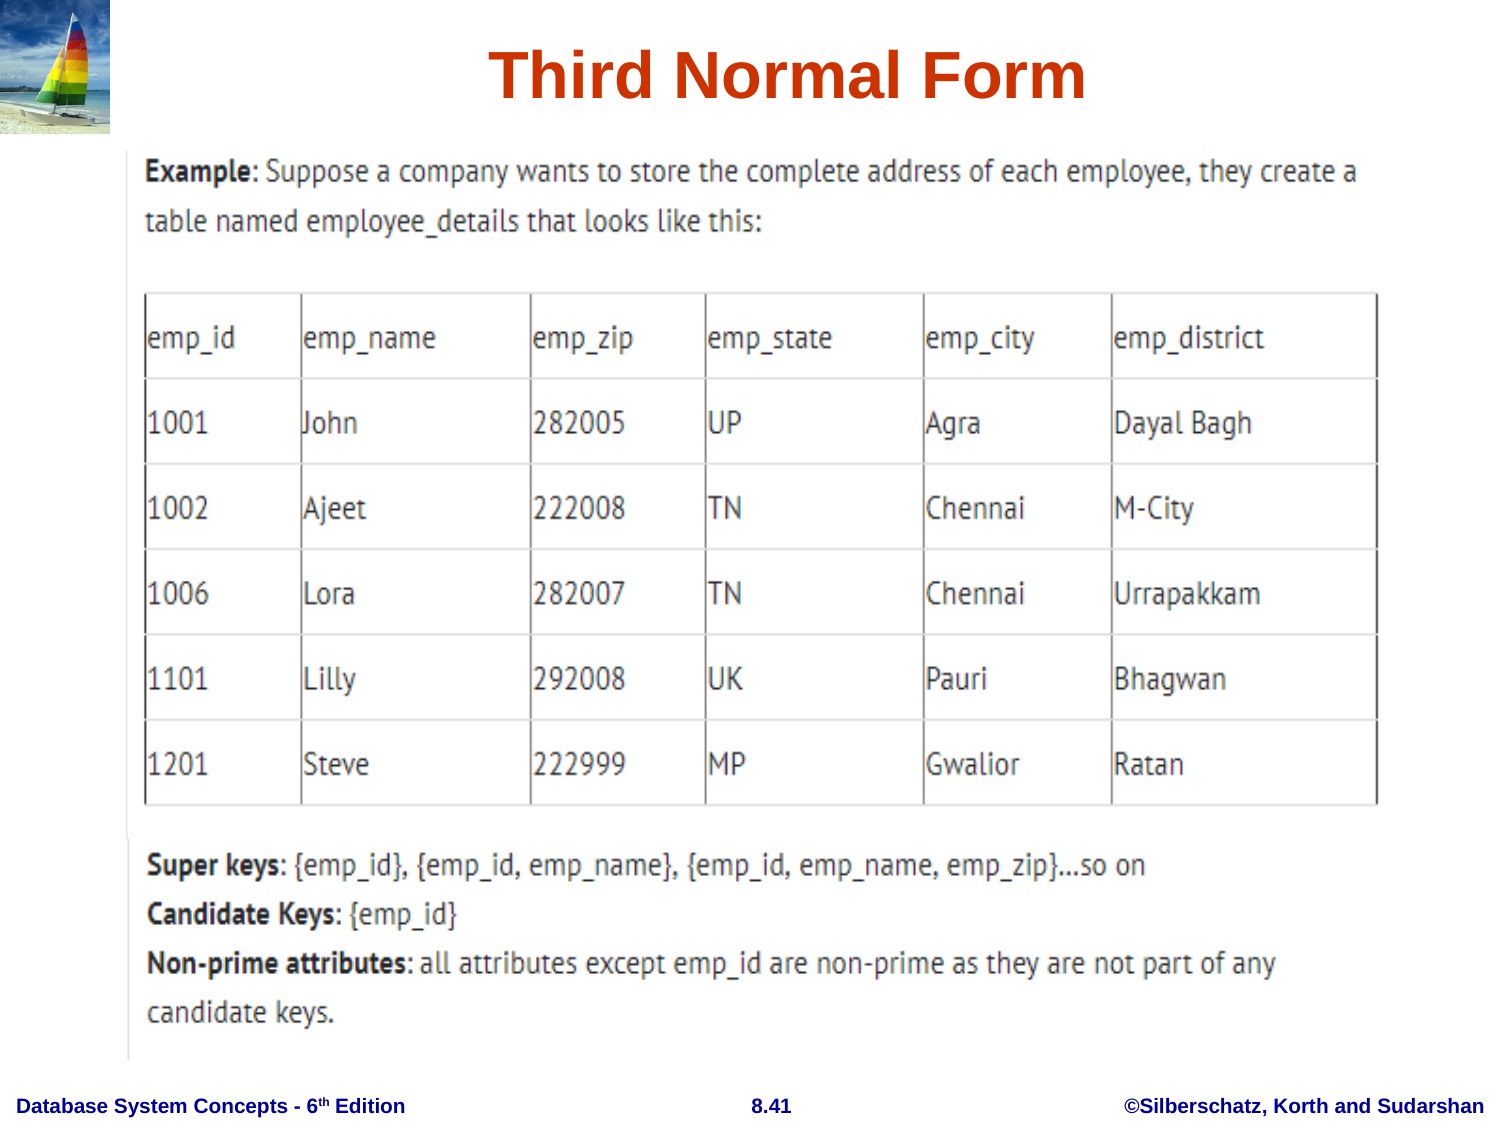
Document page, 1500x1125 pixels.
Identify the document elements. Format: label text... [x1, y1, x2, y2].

picture [0, 0, 110, 134]
picture [125, 151, 1399, 1060]
title Third Normal Form [126, 19, 1451, 120]
